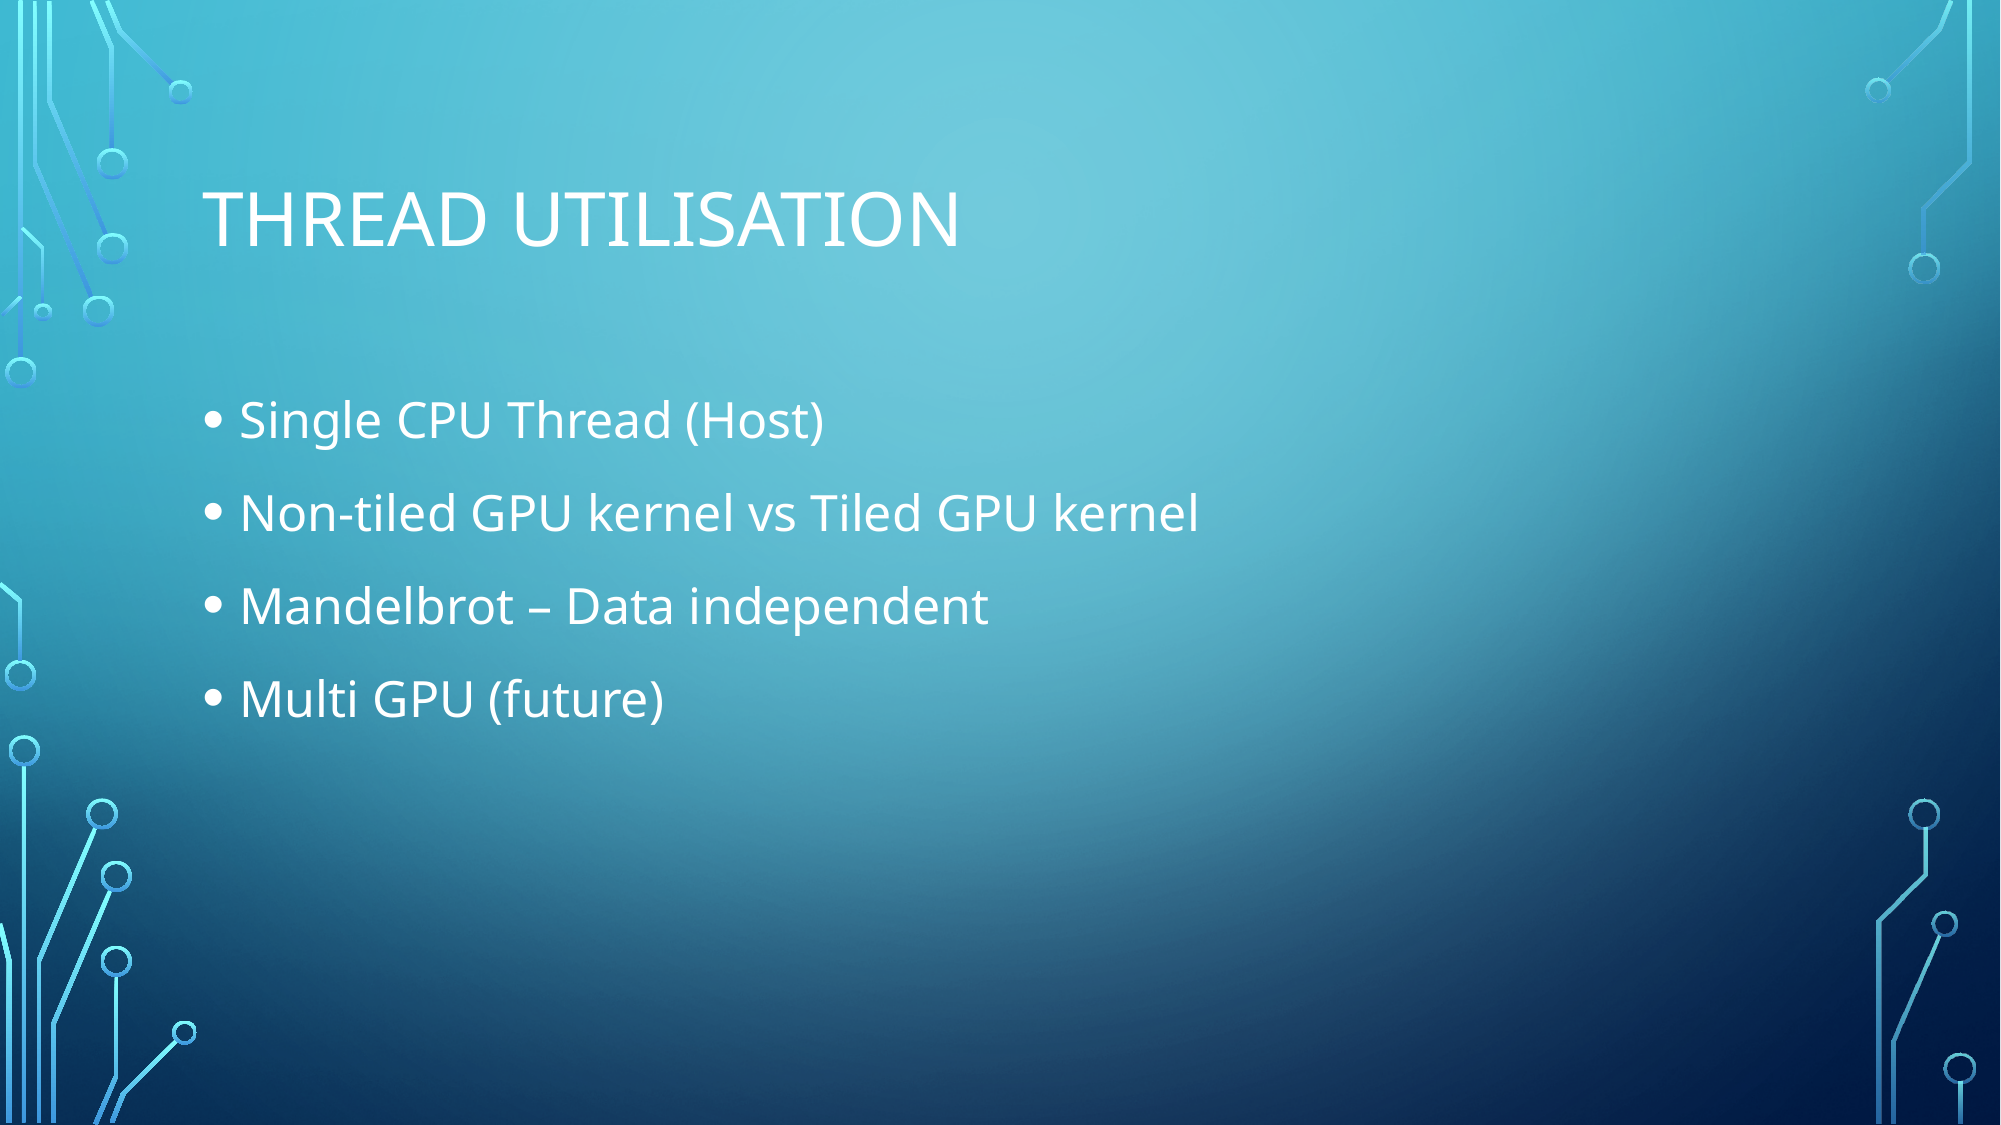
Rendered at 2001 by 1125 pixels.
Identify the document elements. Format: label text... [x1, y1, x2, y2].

title Thread utilisation [187, 101, 1813, 344]
list Single CPU Thread (Host) Non-tiled GPU kernel vs Tiled GPU kernel Mandelbrot – Data independent Multi GPU (future) [187, 369, 1813, 950]
